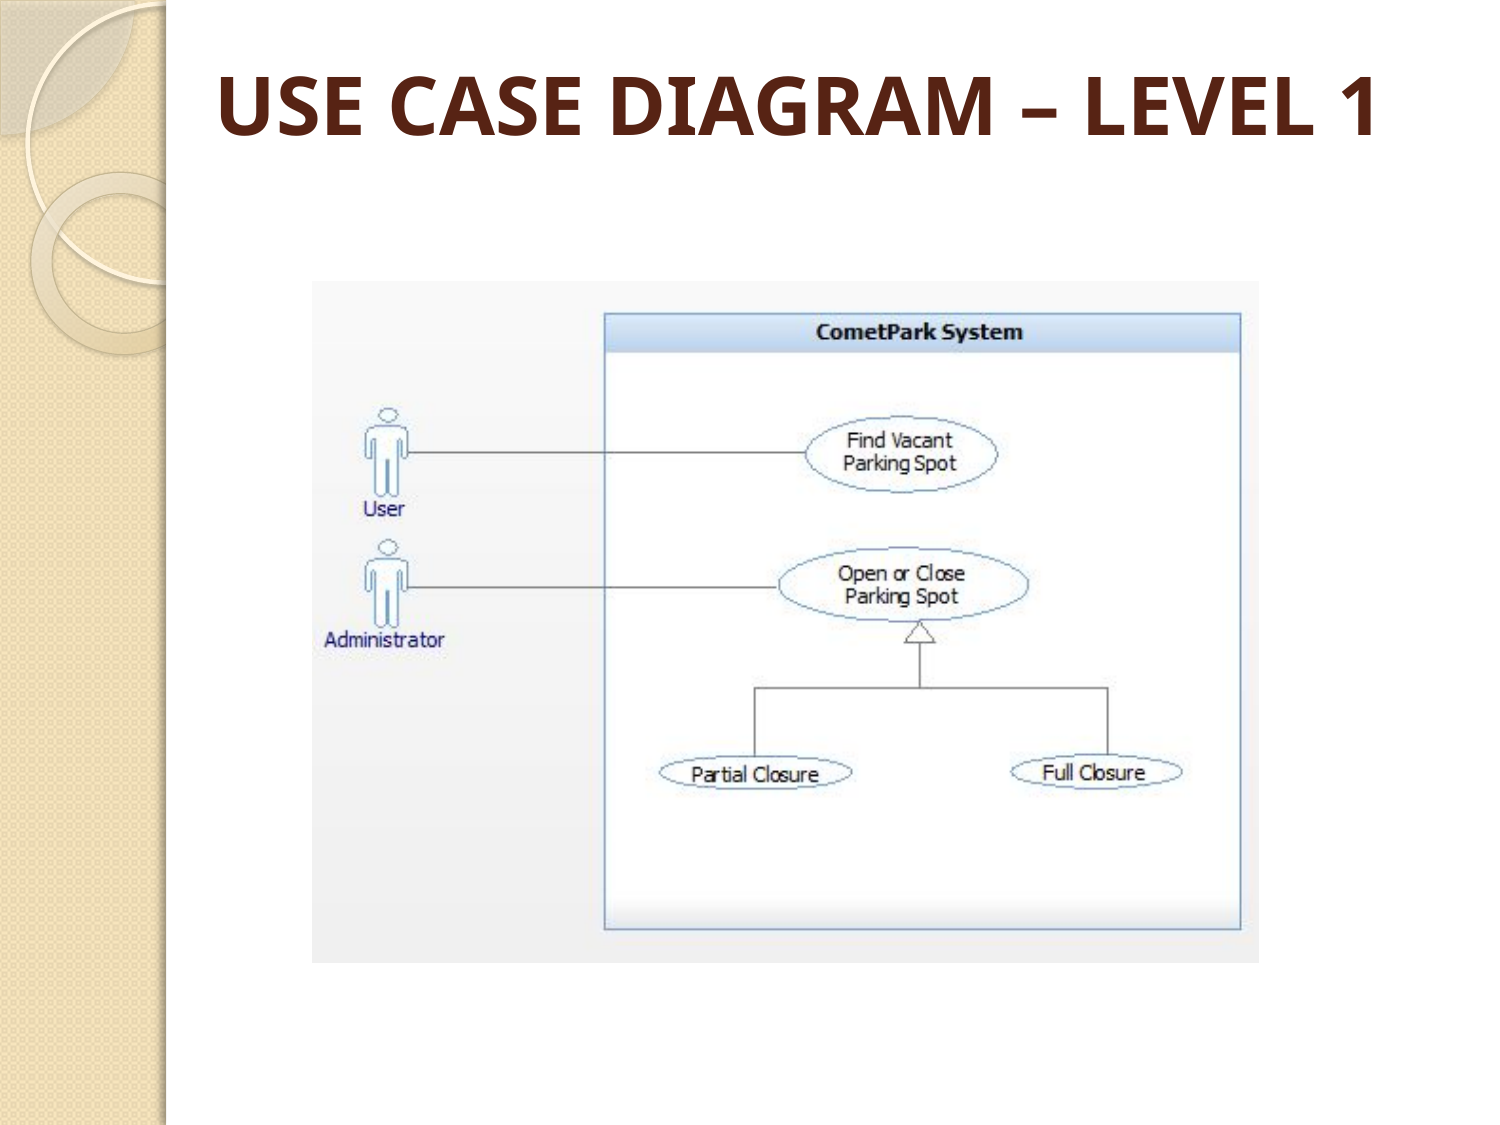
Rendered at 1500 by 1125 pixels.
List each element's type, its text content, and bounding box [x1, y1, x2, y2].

picture [312, 281, 1259, 963]
title Use Case Diagram – Level 1 [200, 37, 1430, 168]
